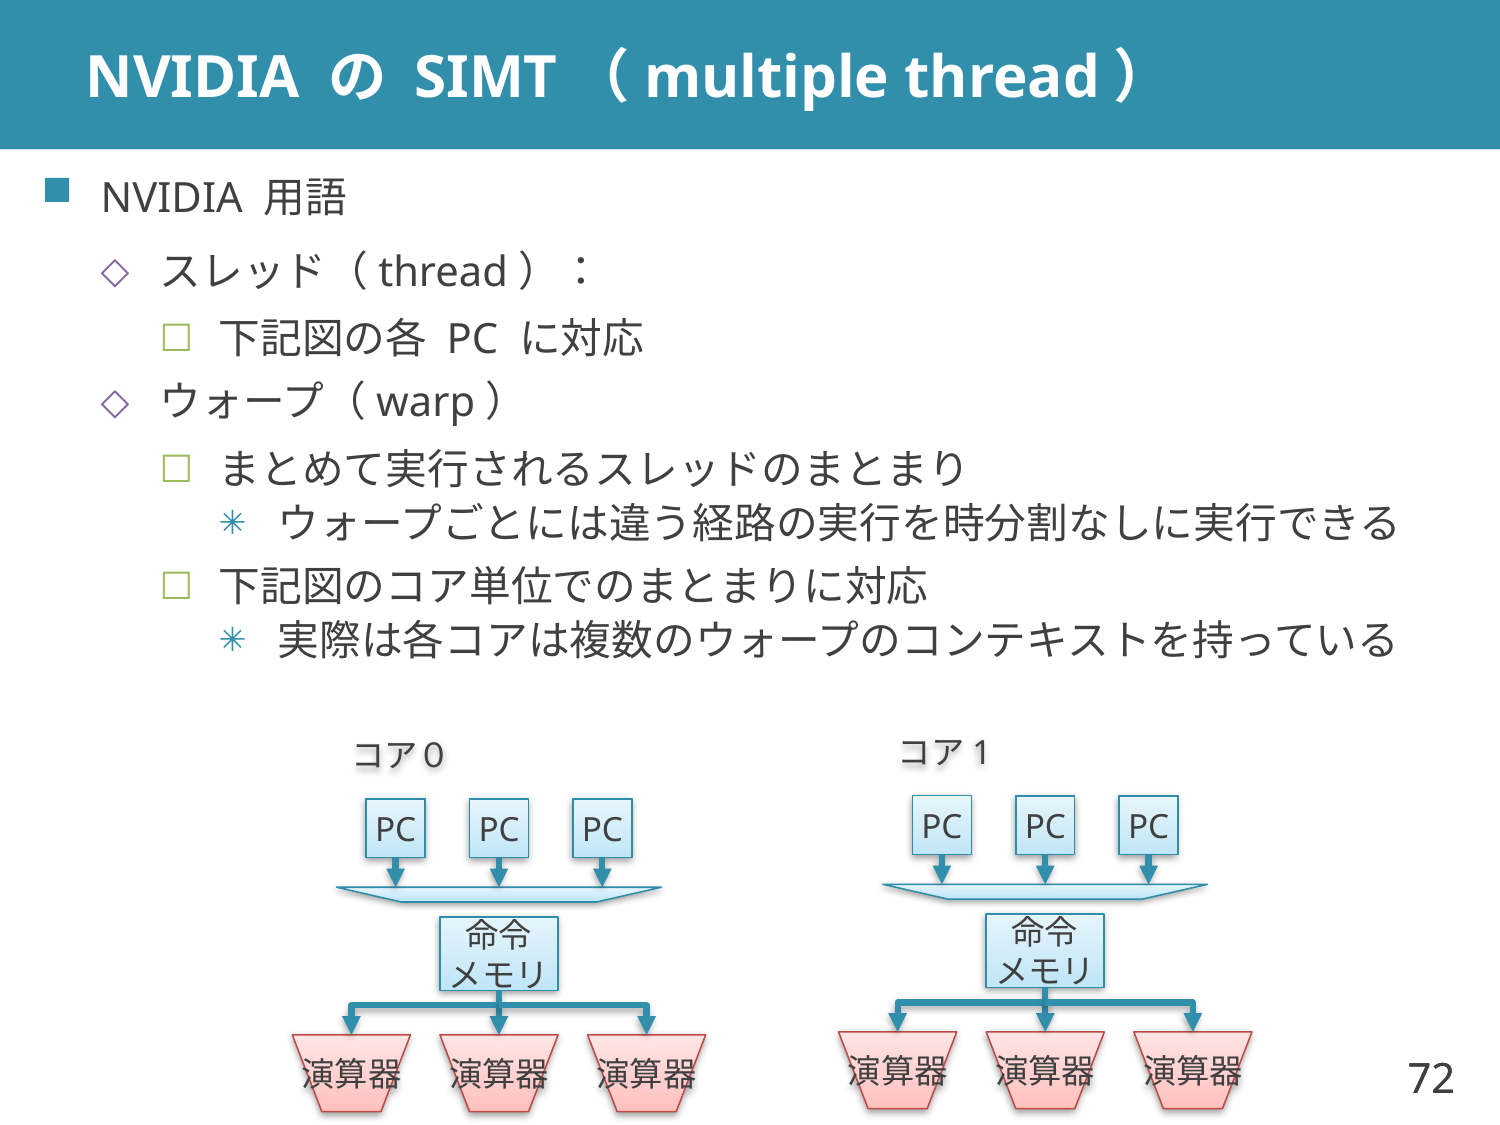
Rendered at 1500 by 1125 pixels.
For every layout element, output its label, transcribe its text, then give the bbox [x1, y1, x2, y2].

text_box PC [1015, 795, 1075, 855]
text_box 命令 メモリ [985, 913, 1105, 988]
text_box 命令 メモリ [439, 916, 559, 991]
text_box [882, 883, 1209, 900]
text_box 演算器 [1133, 1031, 1253, 1110]
text_box PC [572, 798, 633, 858]
list NVIDIA 用語 スレッド（thread）： 下記図の各 PC に対応 ウォープ（warp） まとめて実行されるスレッドのまとまり ウォープごとには違う経路の実行を時分割なしに実行できる 下記図のコア単位でのまとまりに対応 実際は各コアは複数のウォープのコンテキストを持っている [26, 326, 1459, 504]
text_box [504, 1002, 656, 1035]
text_box PC [912, 795, 972, 855]
text_box コア1 [882, 721, 957, 782]
text_box PC [1118, 795, 1179, 855]
text_box PC [469, 798, 529, 858]
text_box コア０ [336, 724, 411, 785]
text_box [1049, 999, 1203, 1032]
text_box 演算器 [586, 1034, 707, 1113]
text_box 演算器 [291, 1034, 412, 1113]
text_box 演算器 [439, 1034, 559, 1113]
text_box 演算器 [985, 1031, 1106, 1110]
text_box [335, 886, 663, 903]
text_box 演算器 [837, 1031, 958, 1110]
text_box [888, 999, 1040, 1032]
title NVIDIA の SIMT（multiple thread） [70, 0, 1500, 150]
text_box PC [365, 798, 426, 858]
text_box [341, 1002, 494, 1035]
